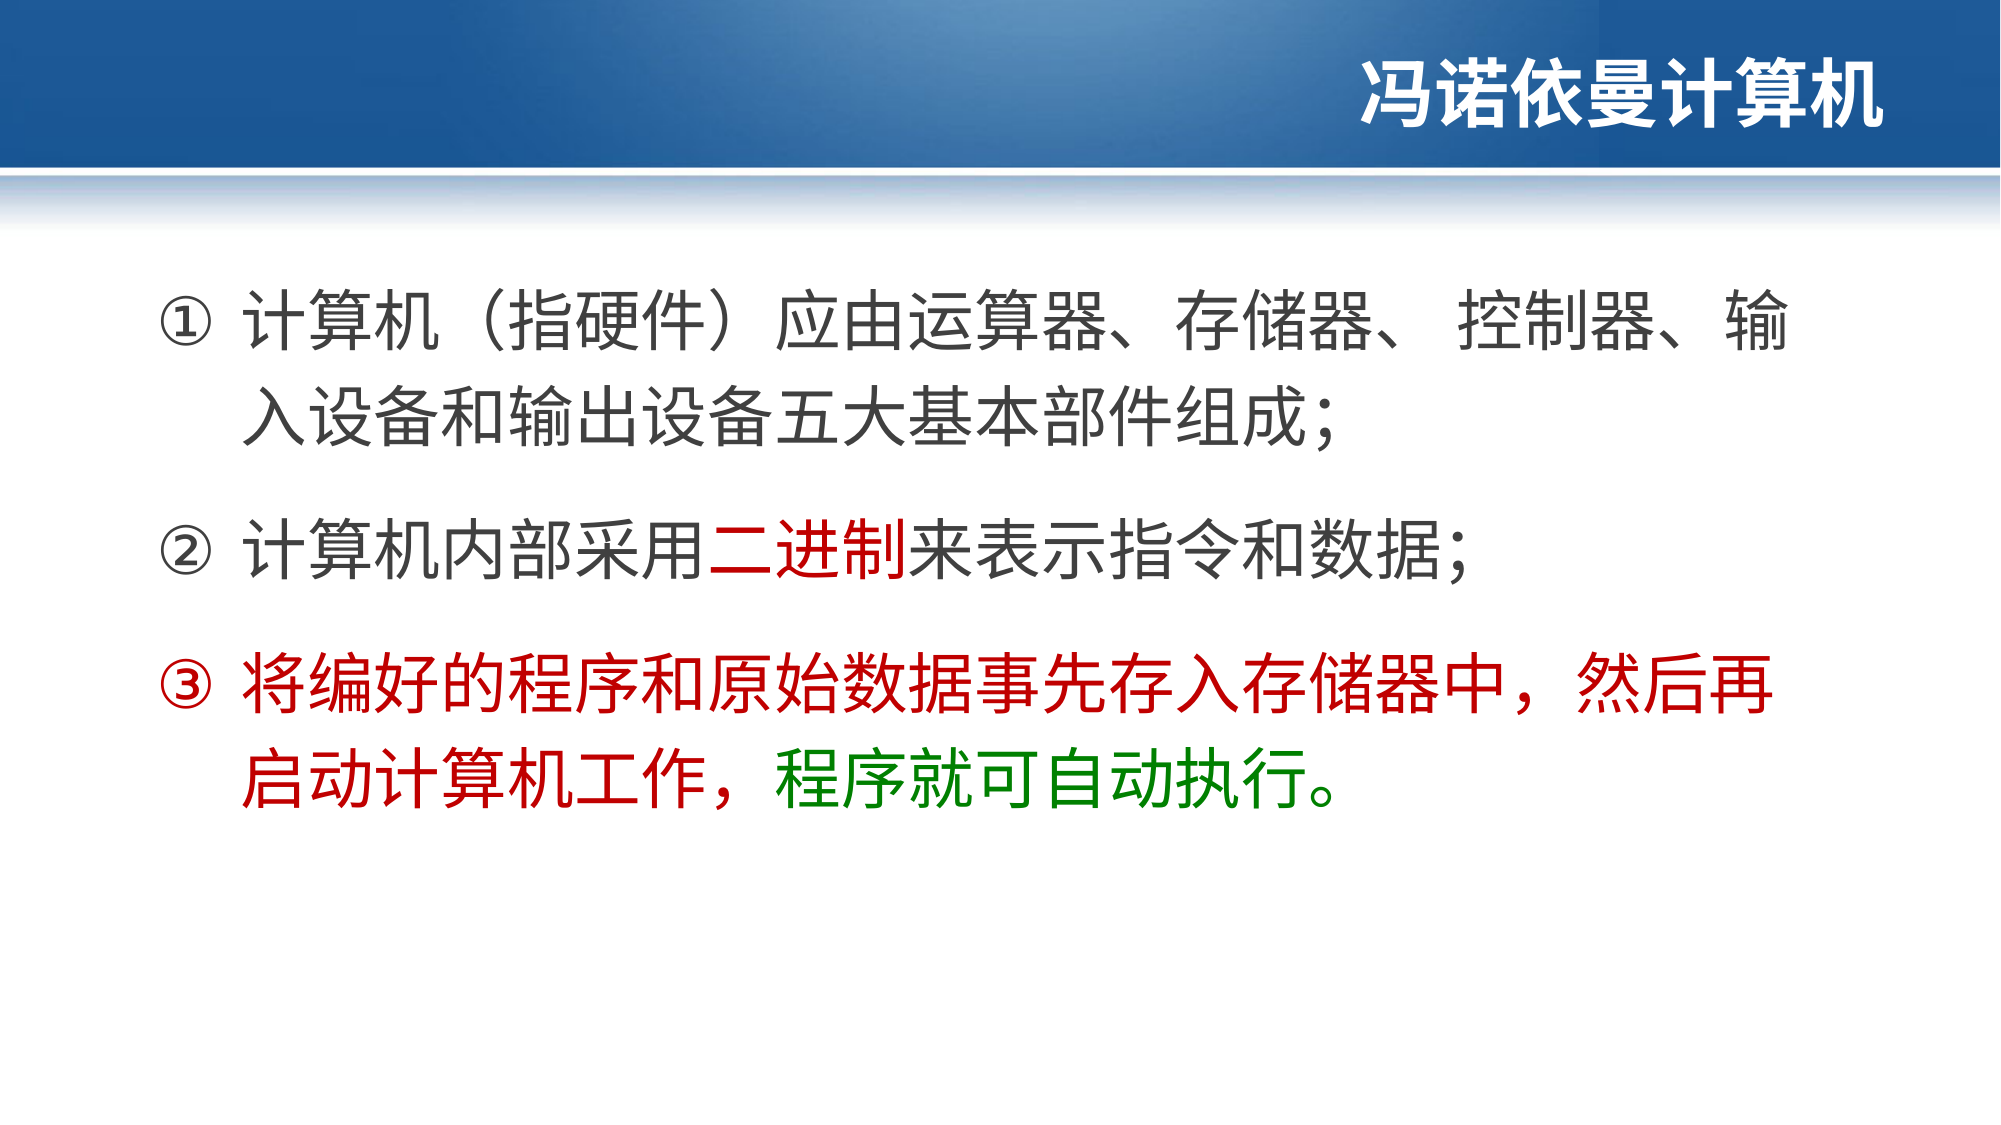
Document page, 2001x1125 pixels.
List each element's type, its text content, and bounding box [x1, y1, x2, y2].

title 冯诺依曼计算机 [99, 45, 1900, 138]
picture [0, 0, 2001, 1125]
text_box 计算机（指硬件）应由运算器、存储器、 控制器、输入设备和输出设备五大基本部件组成； 计算机内部采用二进制来表示指令和数据； 将编好的程序和原始数据事先存入存储器中，然后再启动计算机工作，程序就可自动执行。 [99, 255, 1827, 870]
